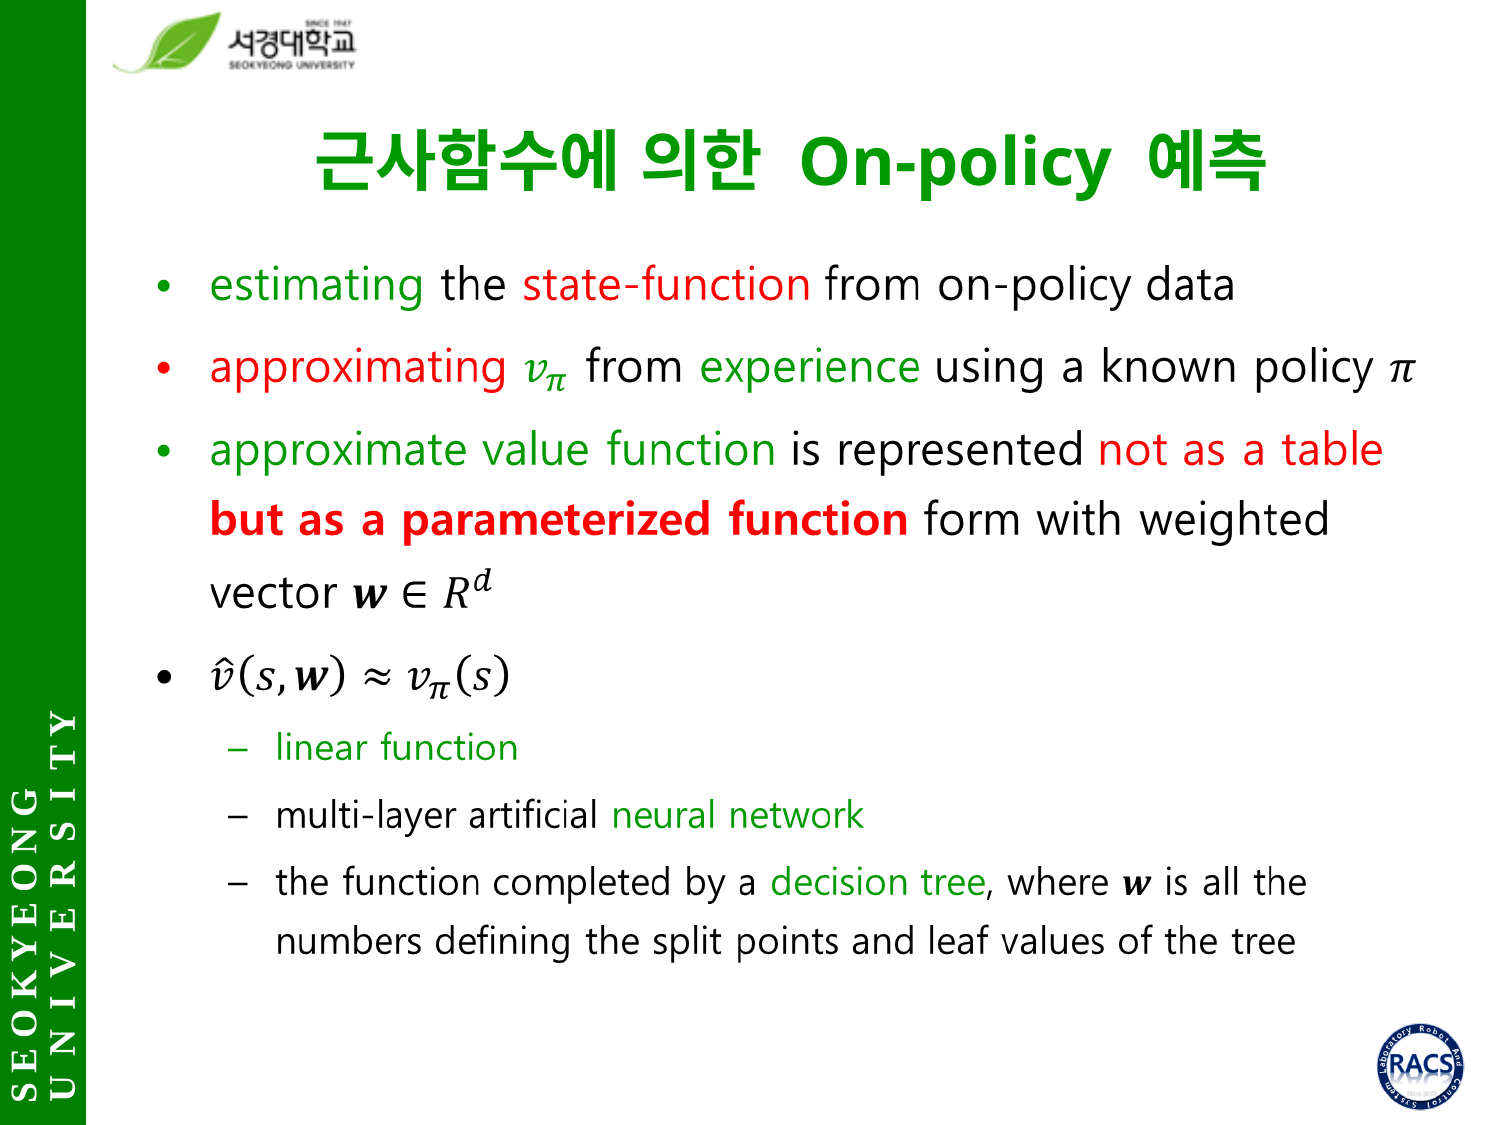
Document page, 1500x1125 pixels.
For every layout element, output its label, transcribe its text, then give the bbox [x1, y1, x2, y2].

list [123, 234, 1447, 1017]
picture [1373, 1019, 1467, 1113]
picture [112, 9, 357, 76]
title 근사함수에 의한 On-policy 예측 [110, 94, 1474, 224]
